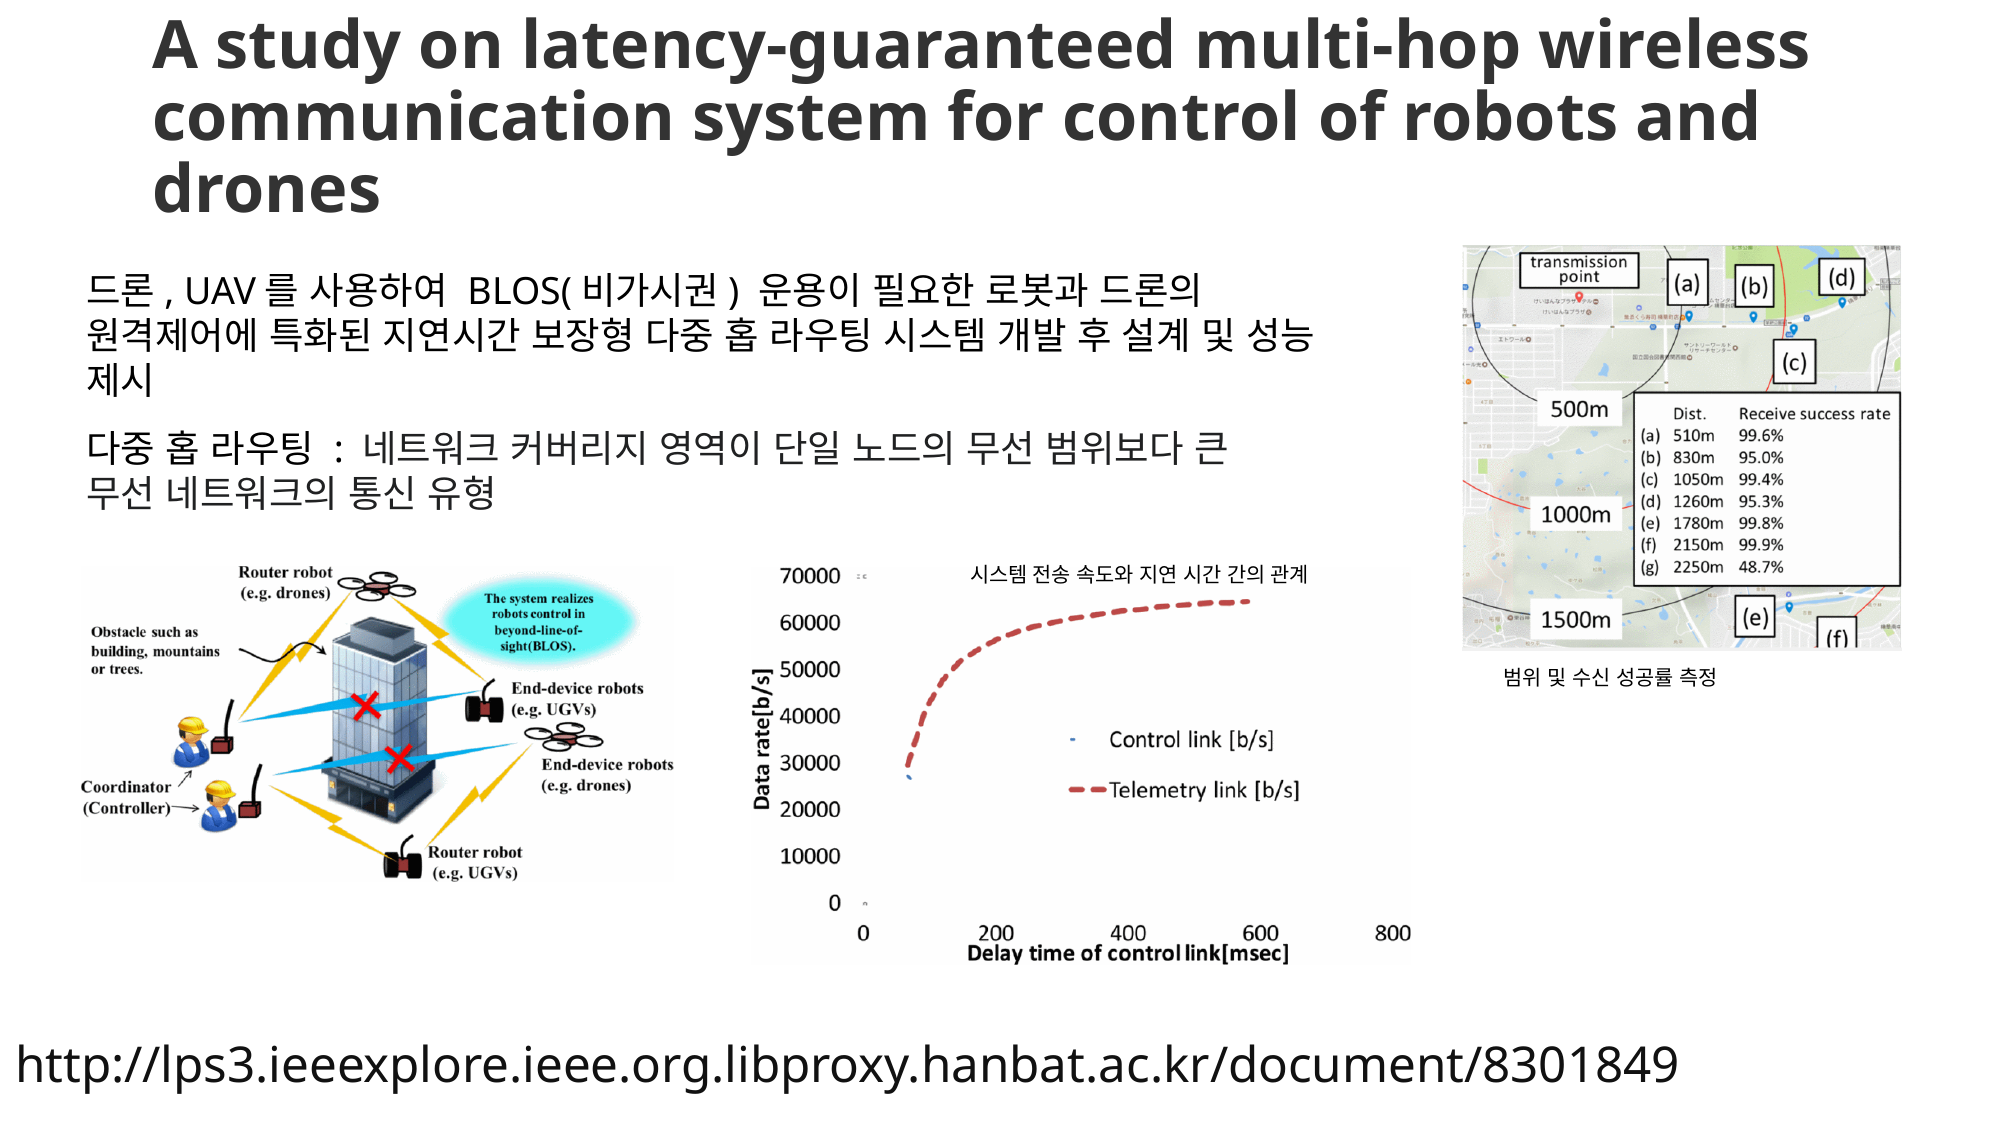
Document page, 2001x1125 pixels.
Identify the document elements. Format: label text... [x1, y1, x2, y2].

text_box 다중 홉 라우팅 : 네트워크 커버리지 영역이 단일 노드의 무선 범위보다 큰 무선 네트워크의 통신 유형 [71, 417, 1277, 522]
title A study on latency-guaranteed multi-hop wireless communication system for control of robots and drones [137, 59, 1863, 178]
text_box http://lps3.ieeexplore.ieee.org.libproxy.hanbat.ac.kr/document/8301849 [0, 1007, 1725, 1125]
picture [71, 548, 685, 894]
text_box 드론, UAV를 사용하여 BLOS(비가시권) 운용이 필요한 로봇과 드론의 원격제어에 특화된 지연시간 보장형 다중 홉 라우팅 시스템 개발 후 설계 및 성능 제시 [71, 259, 1364, 410]
picture [742, 550, 1427, 981]
picture [1462, 245, 1902, 651]
text_box 범위 및 수신 성공률 측정 [1489, 657, 1902, 697]
